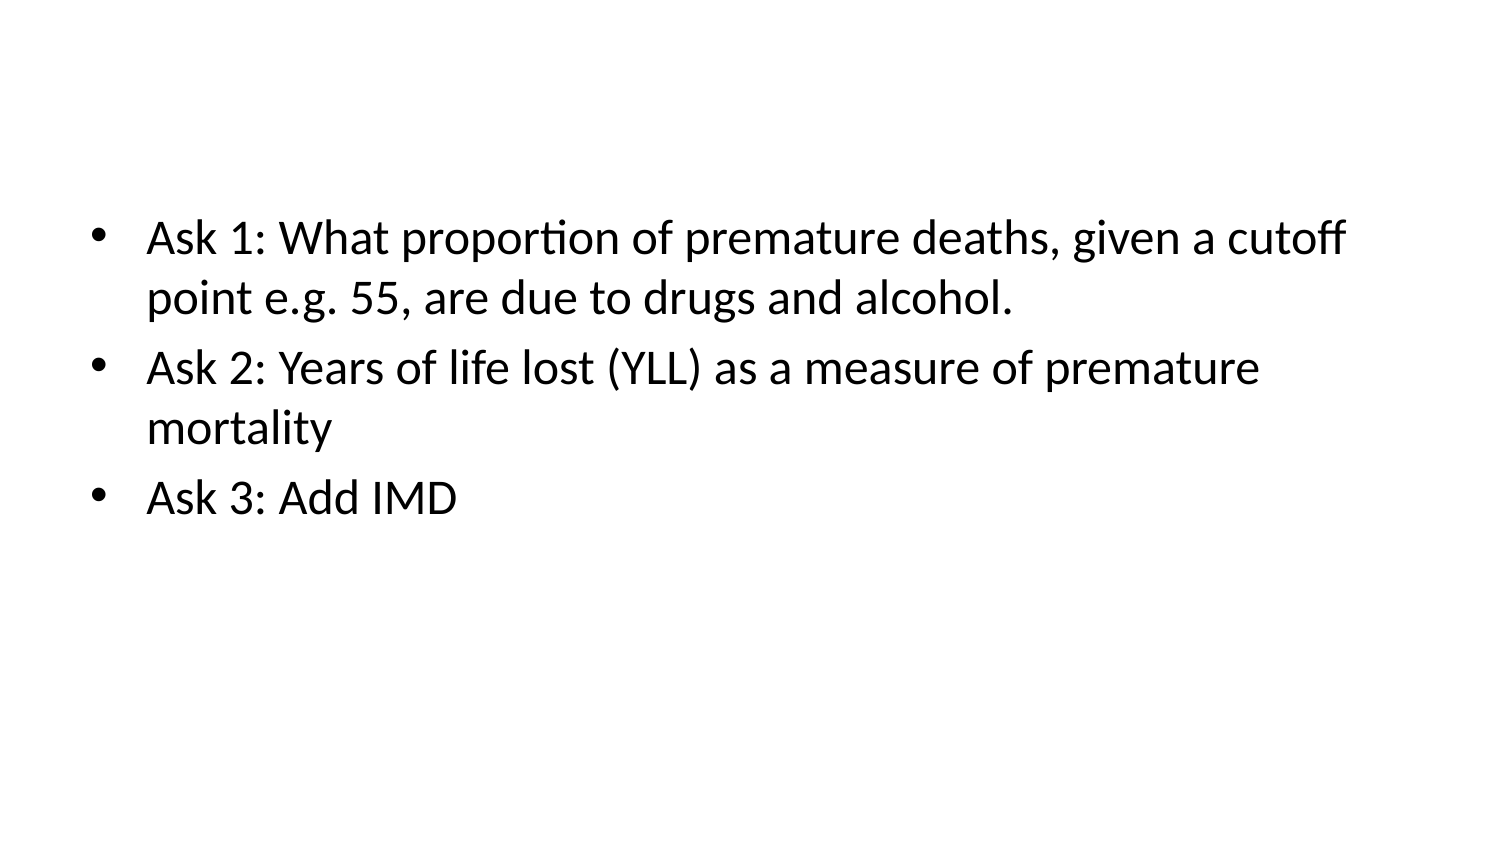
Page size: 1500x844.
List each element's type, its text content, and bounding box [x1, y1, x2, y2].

list Ask 1: What proportion of premature deaths, given a cutoff point e.g. 55, are due to drugs and alcohol. Ask 2: Years of life lost (YLL) as a measure of premature mortality Ask 3: Add IMD [75, 196, 1425, 754]
